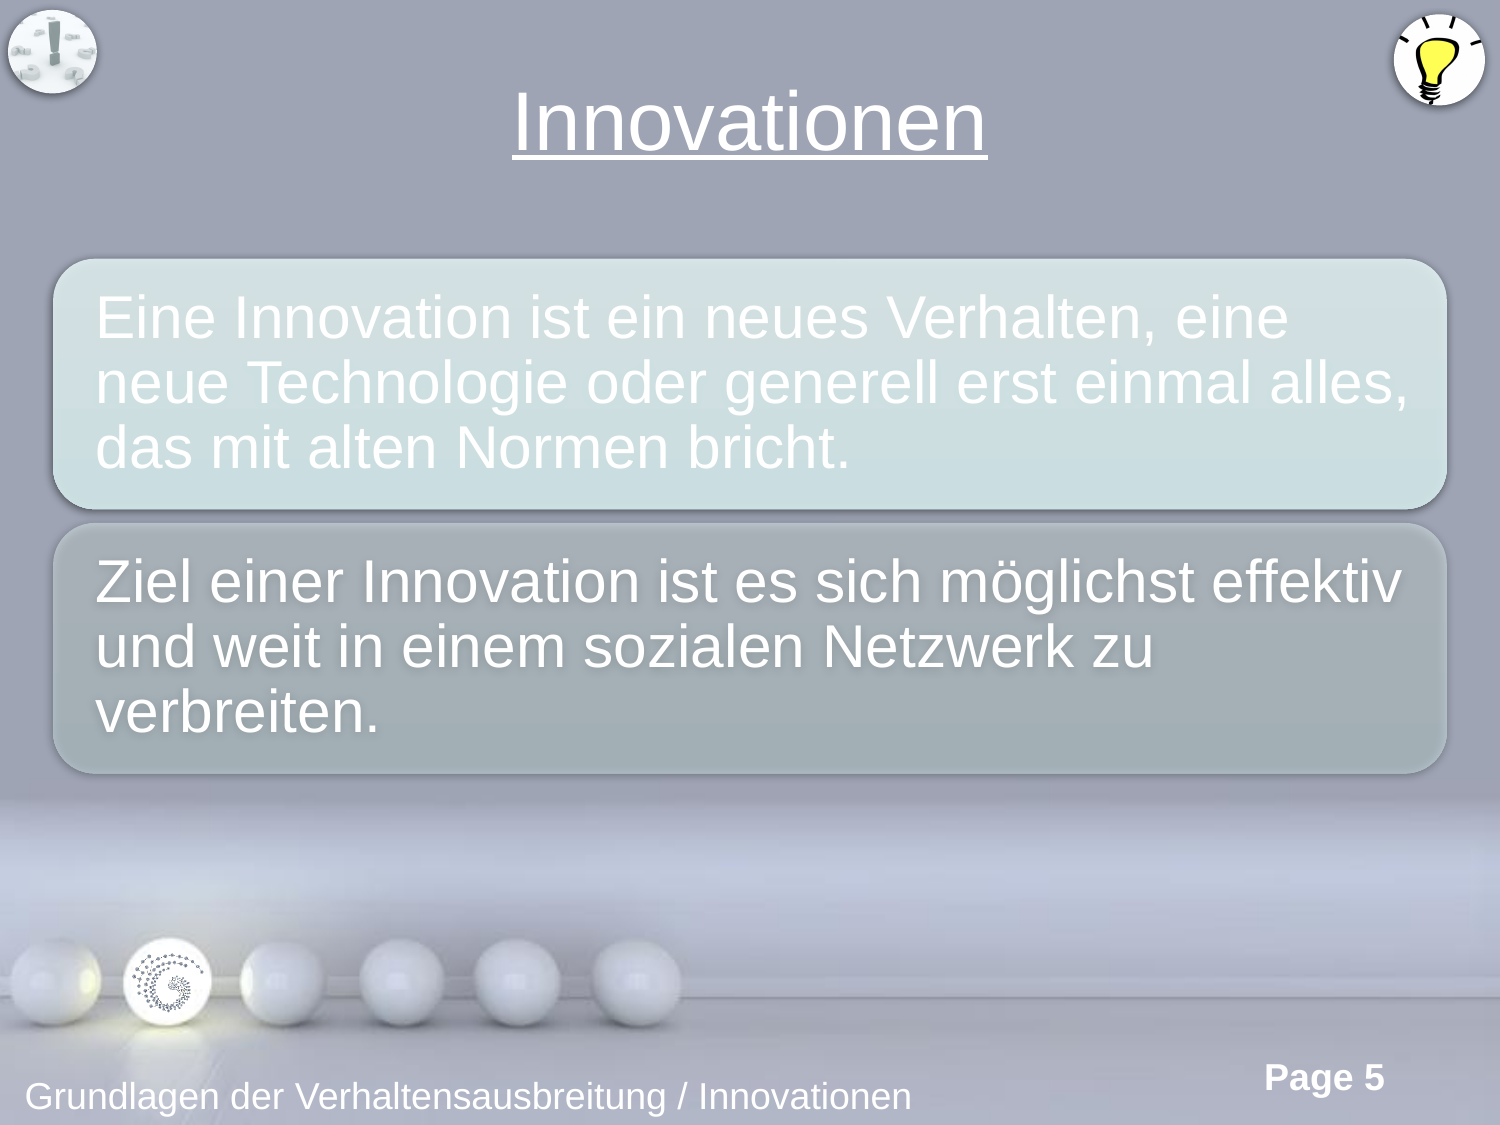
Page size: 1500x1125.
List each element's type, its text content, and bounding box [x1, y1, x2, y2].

title Innovationen [103, 59, 1397, 254]
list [53, 255, 1447, 777]
text_box [7, 9, 97, 94]
picture [0, 0, 1500, 1125]
text_box Grundlagen der Verhaltensausbreitung / Innovationen [9, 1064, 928, 1124]
text_box [1393, 14, 1485, 106]
